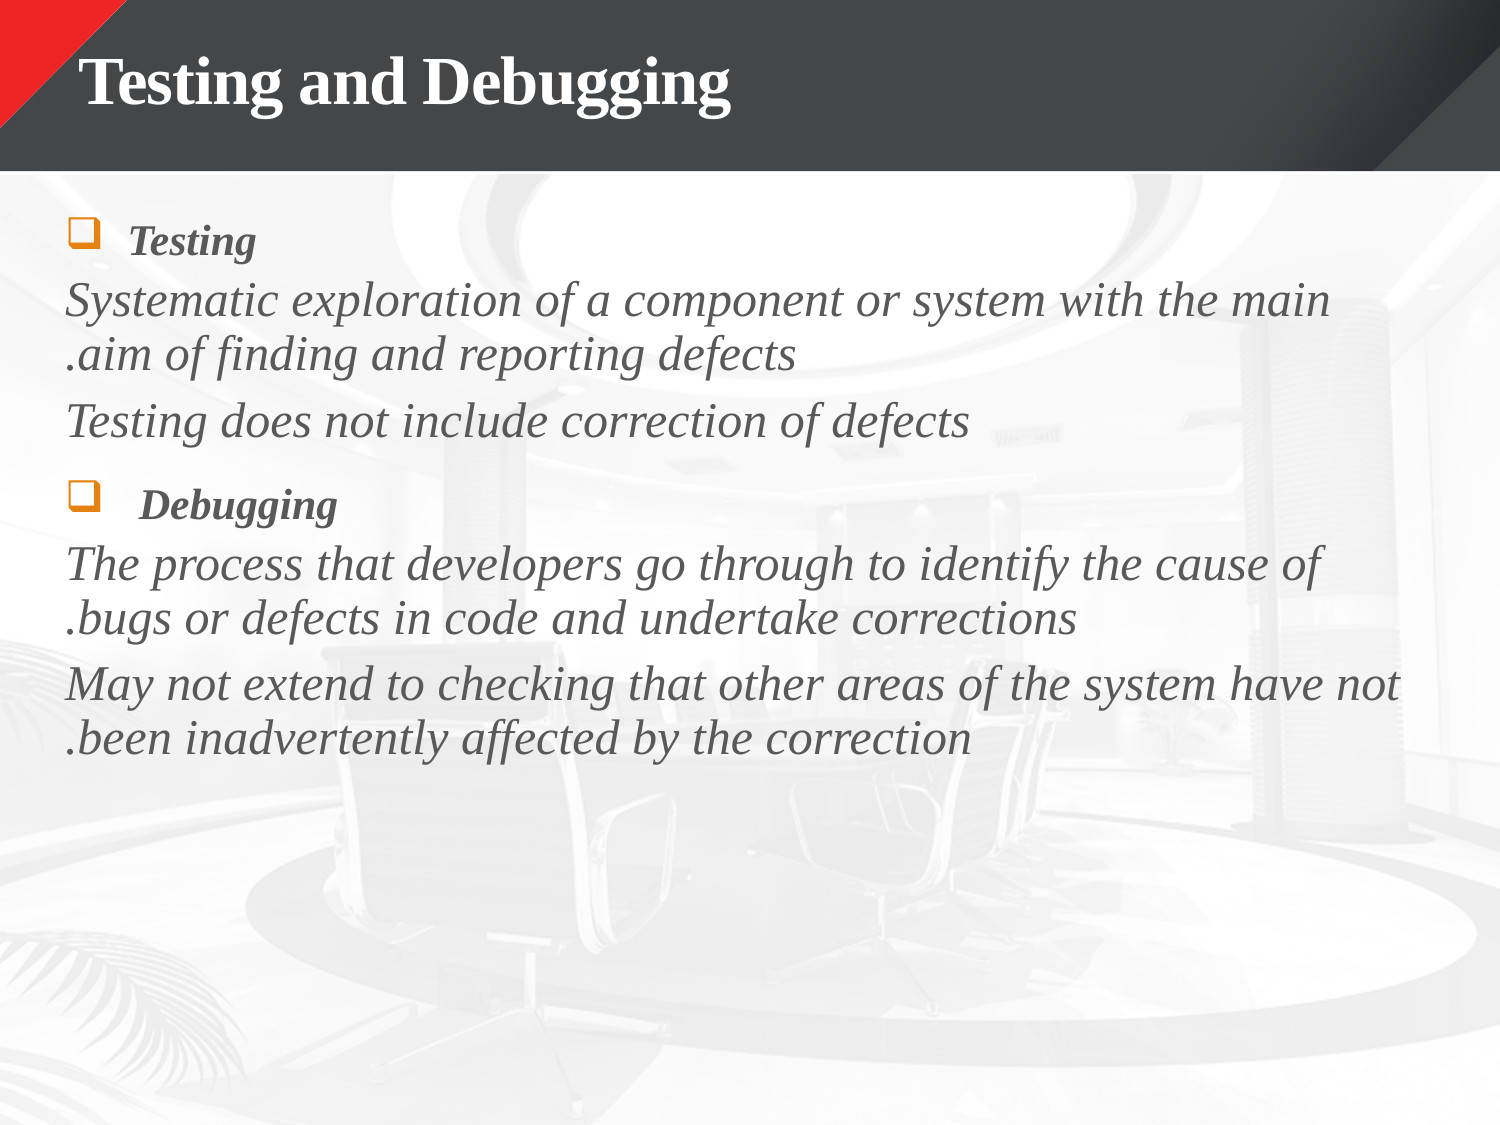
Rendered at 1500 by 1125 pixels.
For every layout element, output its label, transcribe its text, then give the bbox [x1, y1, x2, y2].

title Testing and Debugging [63, 18, 1321, 150]
list Testing Systematic exploration of a component or system with the main aim of finding and reporting defects. Testing does not include correction of defects Debugging The process that developers go through to identify the cause of bugs or defects in code and undertake corrections. May not extend to checking that other areas of the system have not been inadvertently affected by the correction. [64, 210, 1444, 1012]
picture [0, 0, 1500, 1125]
